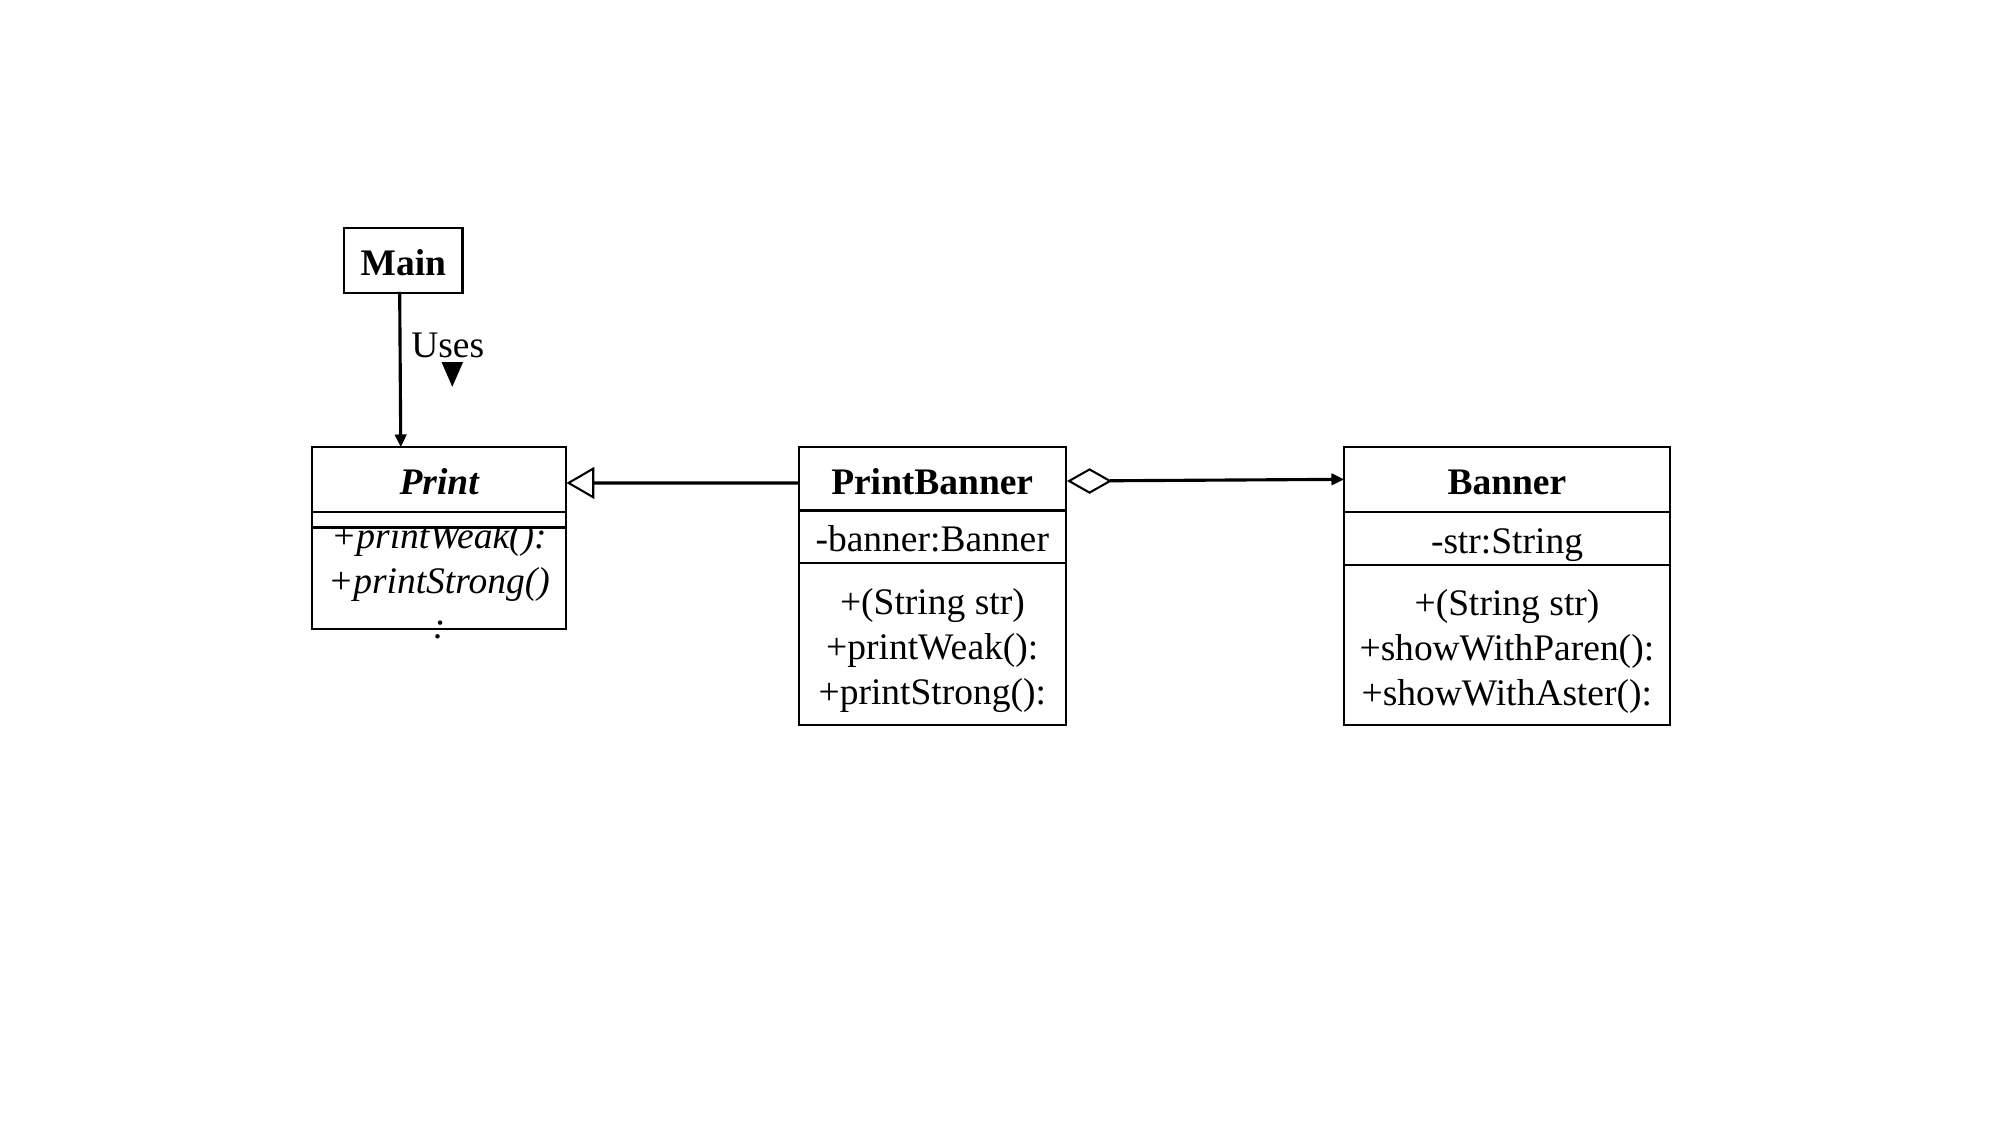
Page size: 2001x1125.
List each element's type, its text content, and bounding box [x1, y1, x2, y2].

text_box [1343, 446, 1671, 726]
text_box PrintBanner [798, 446, 1067, 509]
text_box [311, 513, 567, 529]
text_box -banner:Banner [798, 509, 1067, 564]
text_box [343, 227, 566, 385]
text_box Print [311, 446, 567, 513]
text_box +printWeak(): +printStrong(): [311, 529, 567, 630]
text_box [568, 468, 815, 498]
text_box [1069, 469, 1344, 493]
text_box +(String str) +printWeak(): +printStrong(): [798, 564, 1067, 726]
